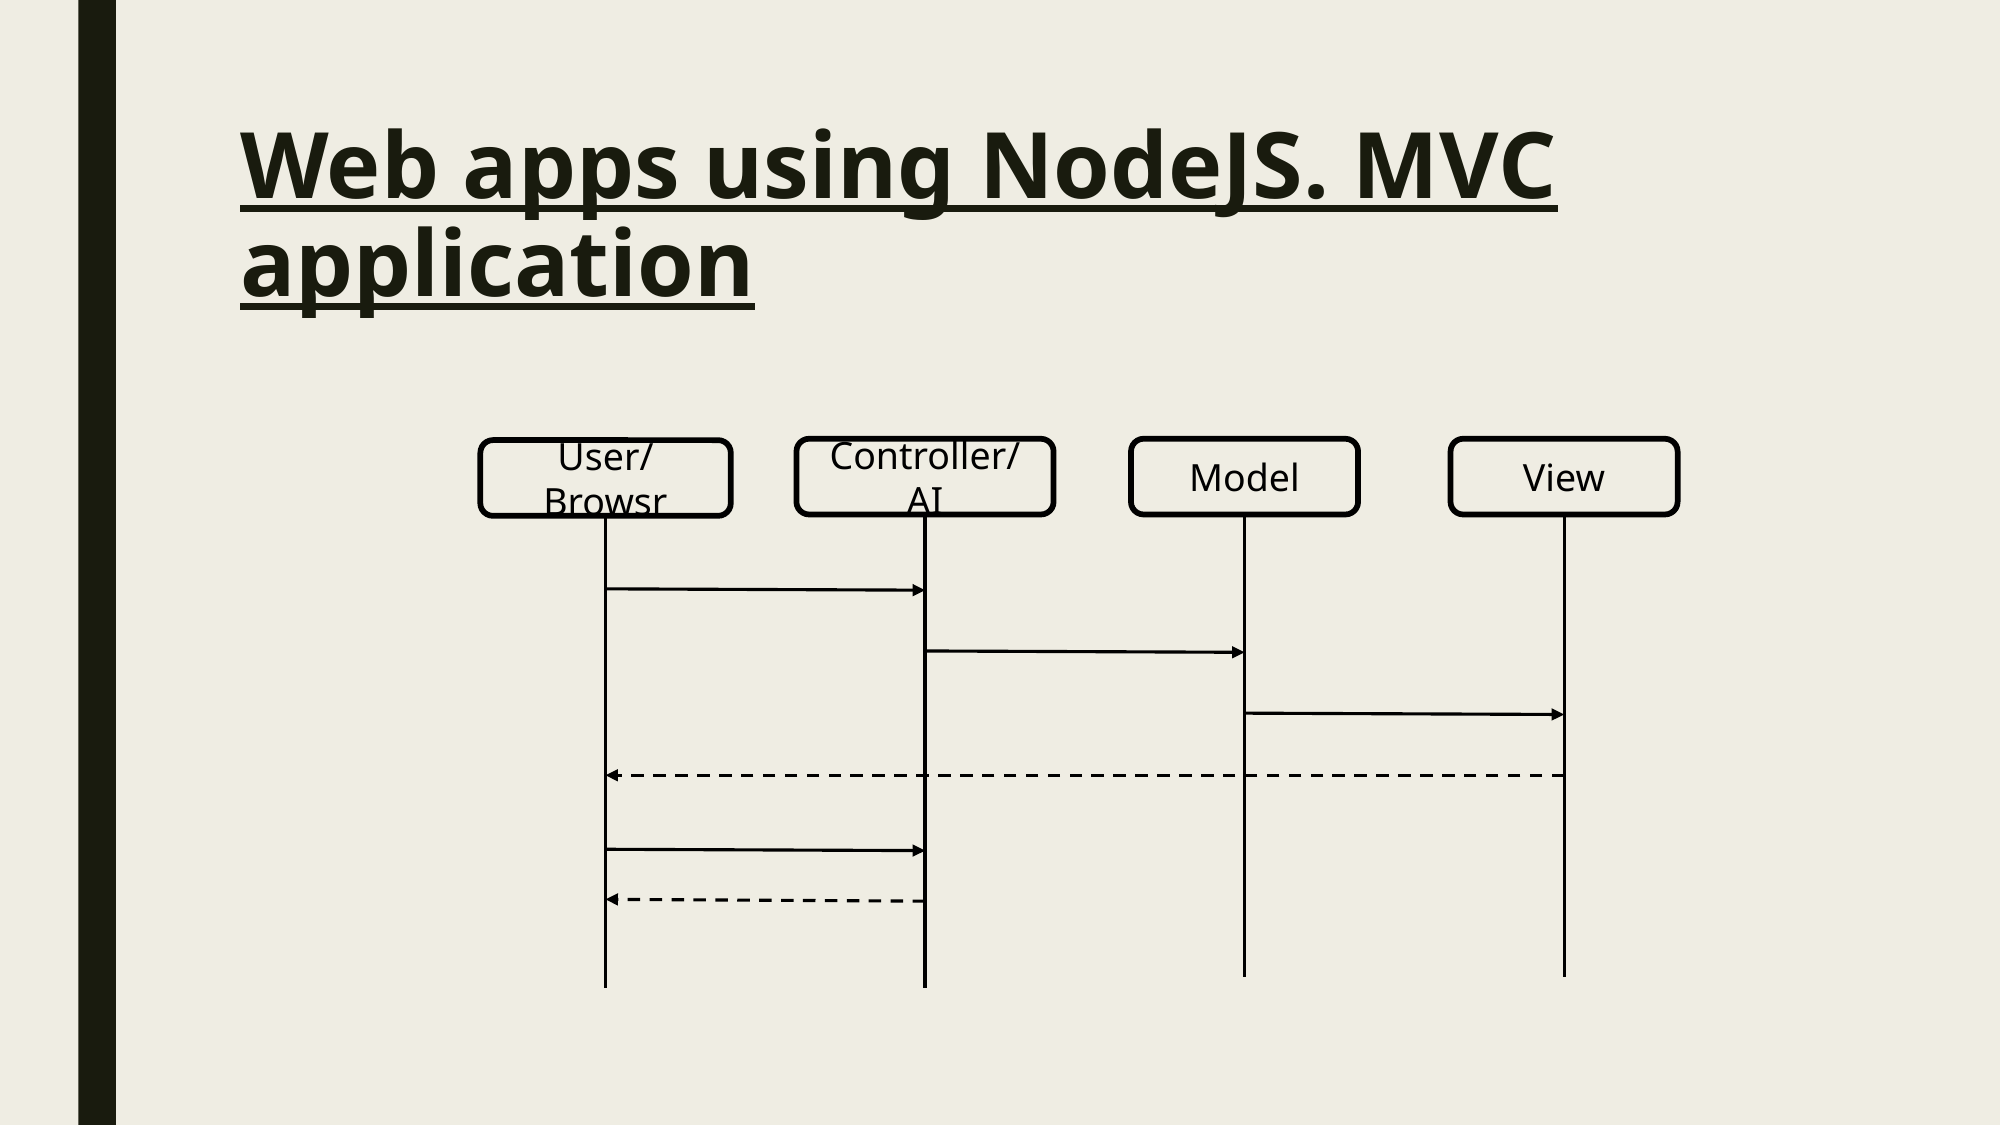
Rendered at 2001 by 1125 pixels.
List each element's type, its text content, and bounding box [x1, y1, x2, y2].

text_box Model [1128, 435, 1361, 518]
text_box User/Browsr [477, 437, 734, 519]
text_box View [1447, 435, 1681, 518]
text_box Controller/AI [793, 435, 1057, 518]
title Web apps using NodeJS. MVC application [225, 112, 1800, 357]
